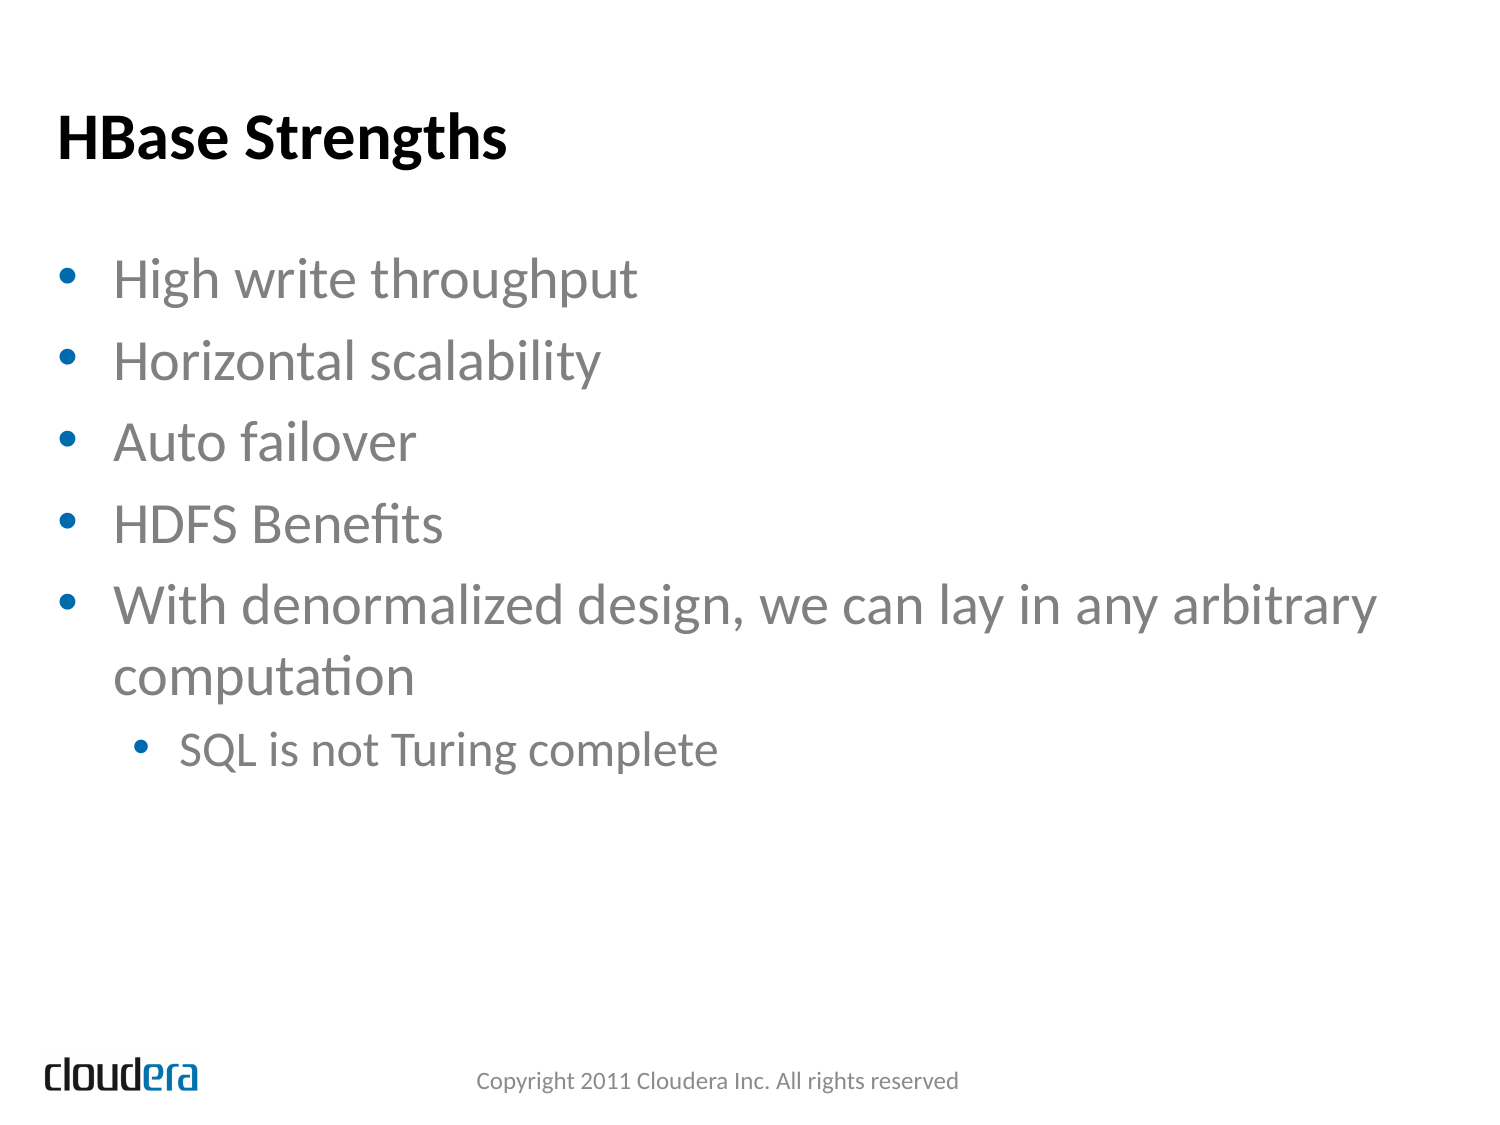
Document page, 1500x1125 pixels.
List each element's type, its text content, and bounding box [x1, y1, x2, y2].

picture [42, 1053, 199, 1094]
title HBase Strengths [42, 35, 1461, 232]
list High write throughput Horizontal scalability Auto failover HDFS Benefits With denormalized design, we can lay in any arbitrary computation SQL is not Turing complete [42, 232, 1461, 1043]
footer Copyright 2011 Cloudera Inc. All rights reserved [375, 1063, 1063, 1096]
